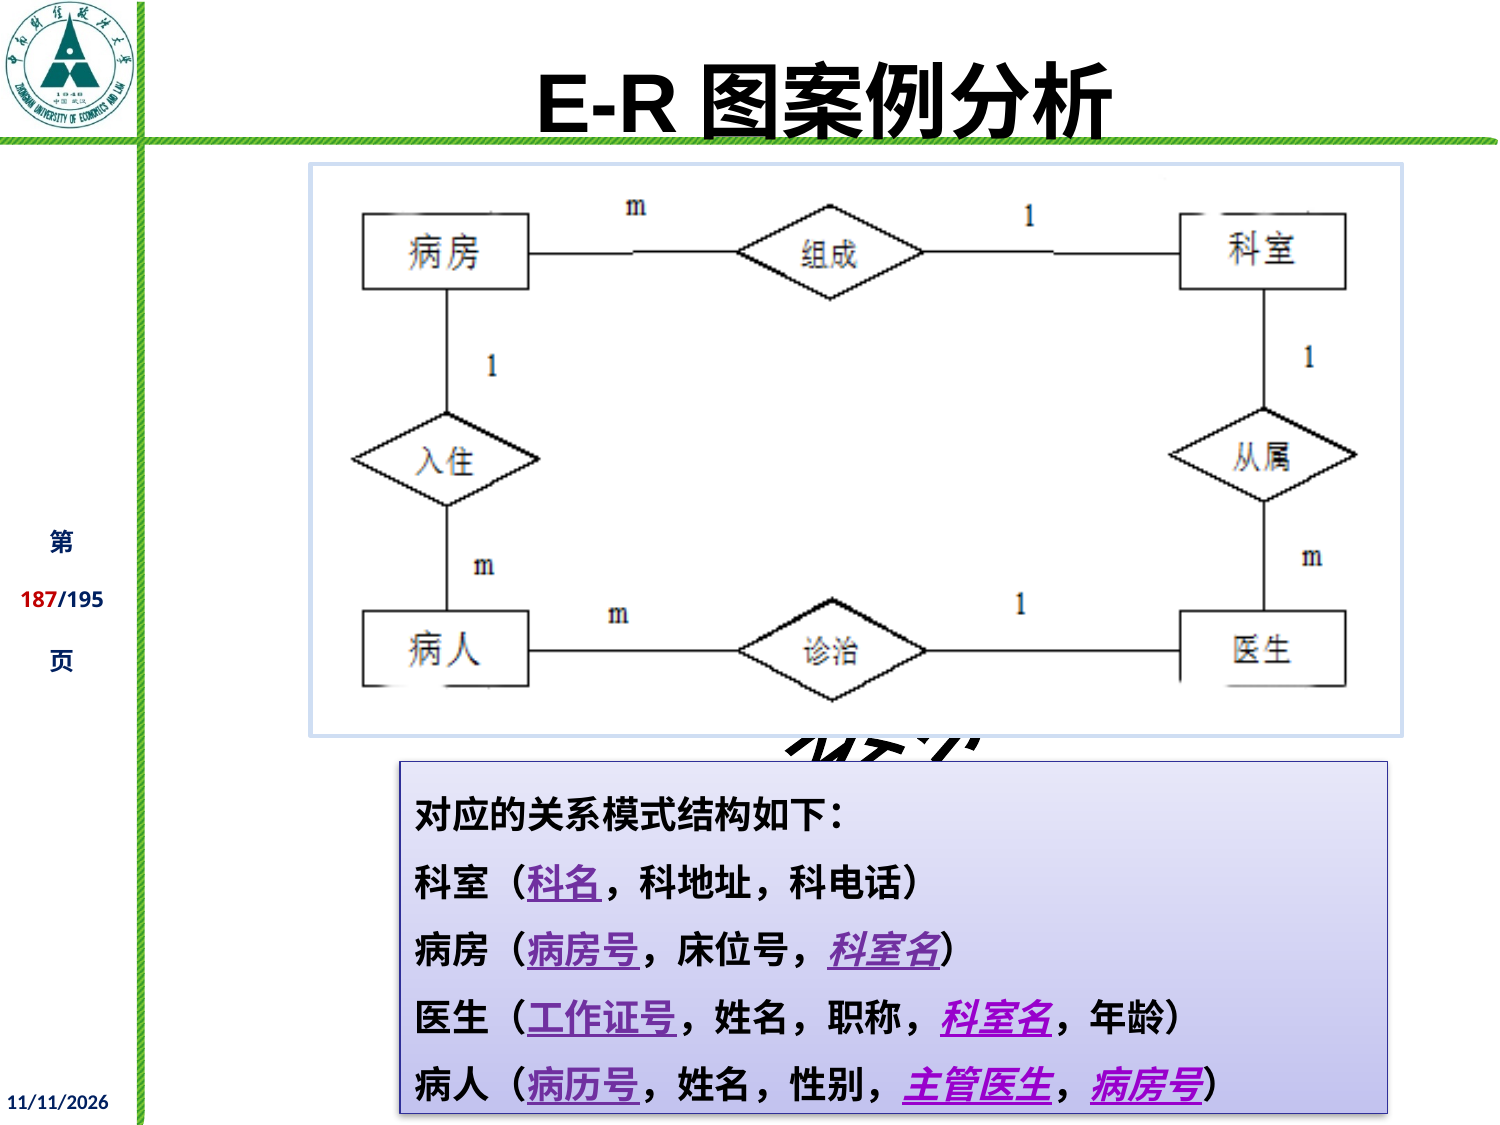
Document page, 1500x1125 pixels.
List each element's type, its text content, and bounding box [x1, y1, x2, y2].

picture [0, 0, 162, 1080]
picture [1488, 137, 1498, 145]
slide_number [0, 1080, 146, 1124]
picture [312, 165, 1401, 734]
text_box E-R图案例分析 [162, 49, 1488, 149]
text_box 对应的关系模式结构如下： 科室（科名，科地址，科电话） 病房（病房号，床位号，科室名） 医生（工作证号，姓名，职称，科室名，年龄） 病人（病历号，姓名，性别，主管医生，病房号） [399, 761, 1388, 1114]
